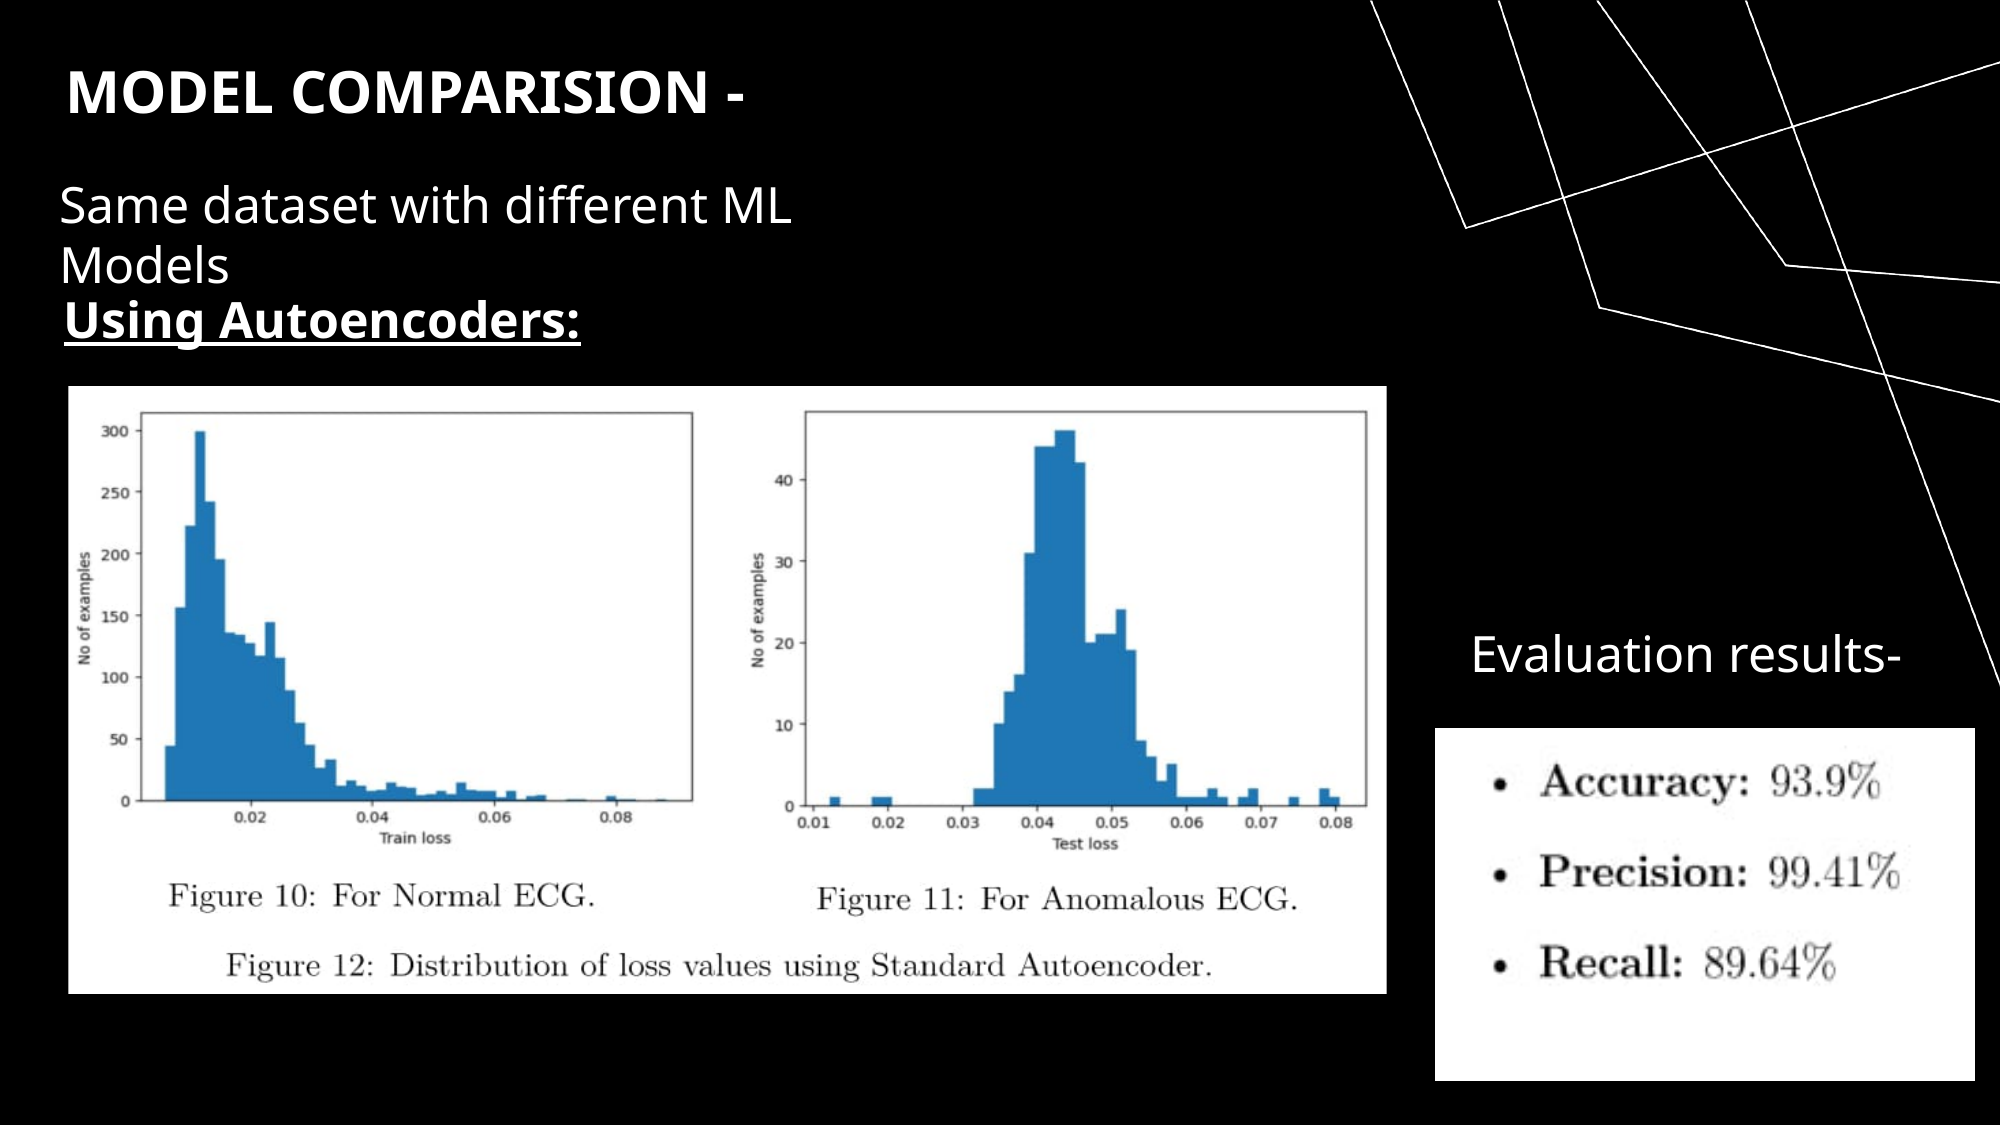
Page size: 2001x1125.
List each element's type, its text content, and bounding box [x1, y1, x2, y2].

text_box MODEL COMPARISION - [50, 47, 780, 166]
picture [1435, 728, 1975, 1081]
text_box Same dataset with different ML Models [44, 166, 952, 302]
picture [68, 1, 2000, 994]
text_box Evaluation results- [1455, 615, 1953, 691]
text_box Using Autoencoders: [48, 302, 605, 357]
